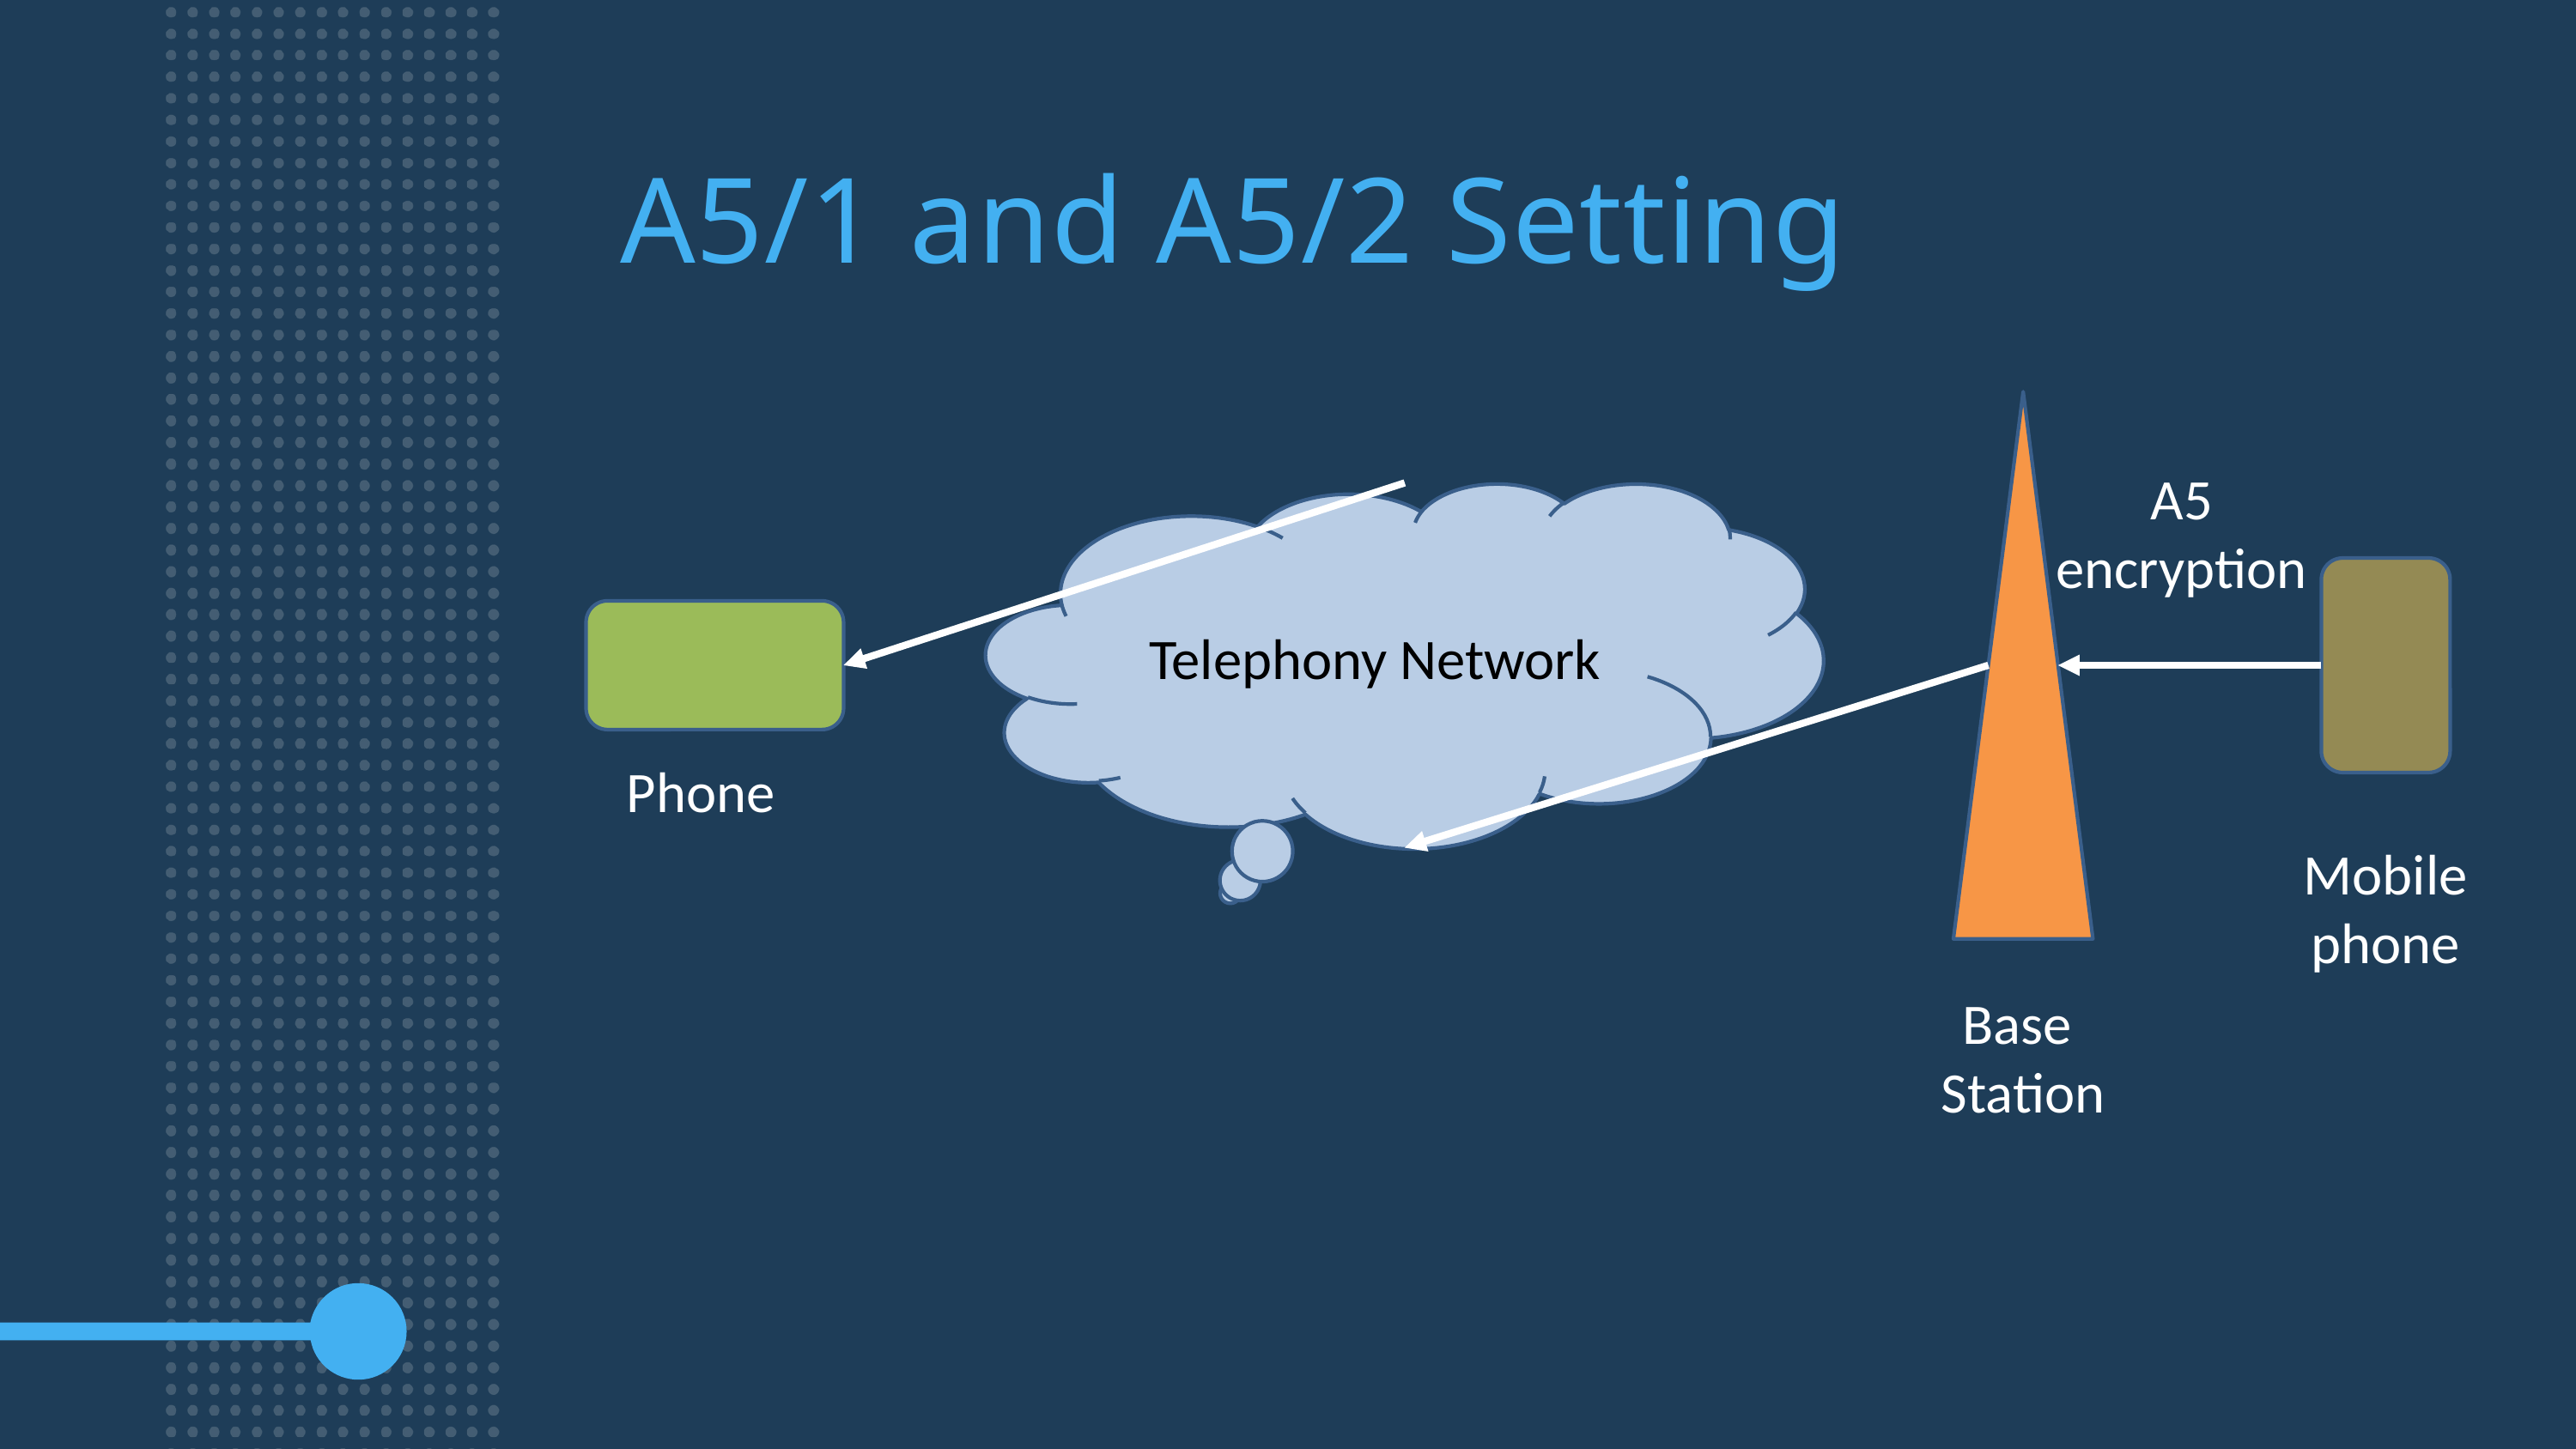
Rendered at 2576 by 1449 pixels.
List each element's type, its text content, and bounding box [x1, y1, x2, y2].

text_box Mobile phone [2270, 831, 2501, 982]
text_box [1951, 390, 2095, 941]
text_box A5/1 and A5/2 Setting [620, 137, 2271, 288]
text_box Telephony Network [983, 482, 1826, 906]
text_box Base Station [1908, 980, 2139, 1131]
text_box A5 encryption [2039, 456, 2324, 607]
text_box Phone [586, 749, 817, 831]
picture [161, 0, 507, 1449]
text_box [584, 598, 846, 732]
text_box [2319, 555, 2452, 775]
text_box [0, 1271, 407, 1392]
